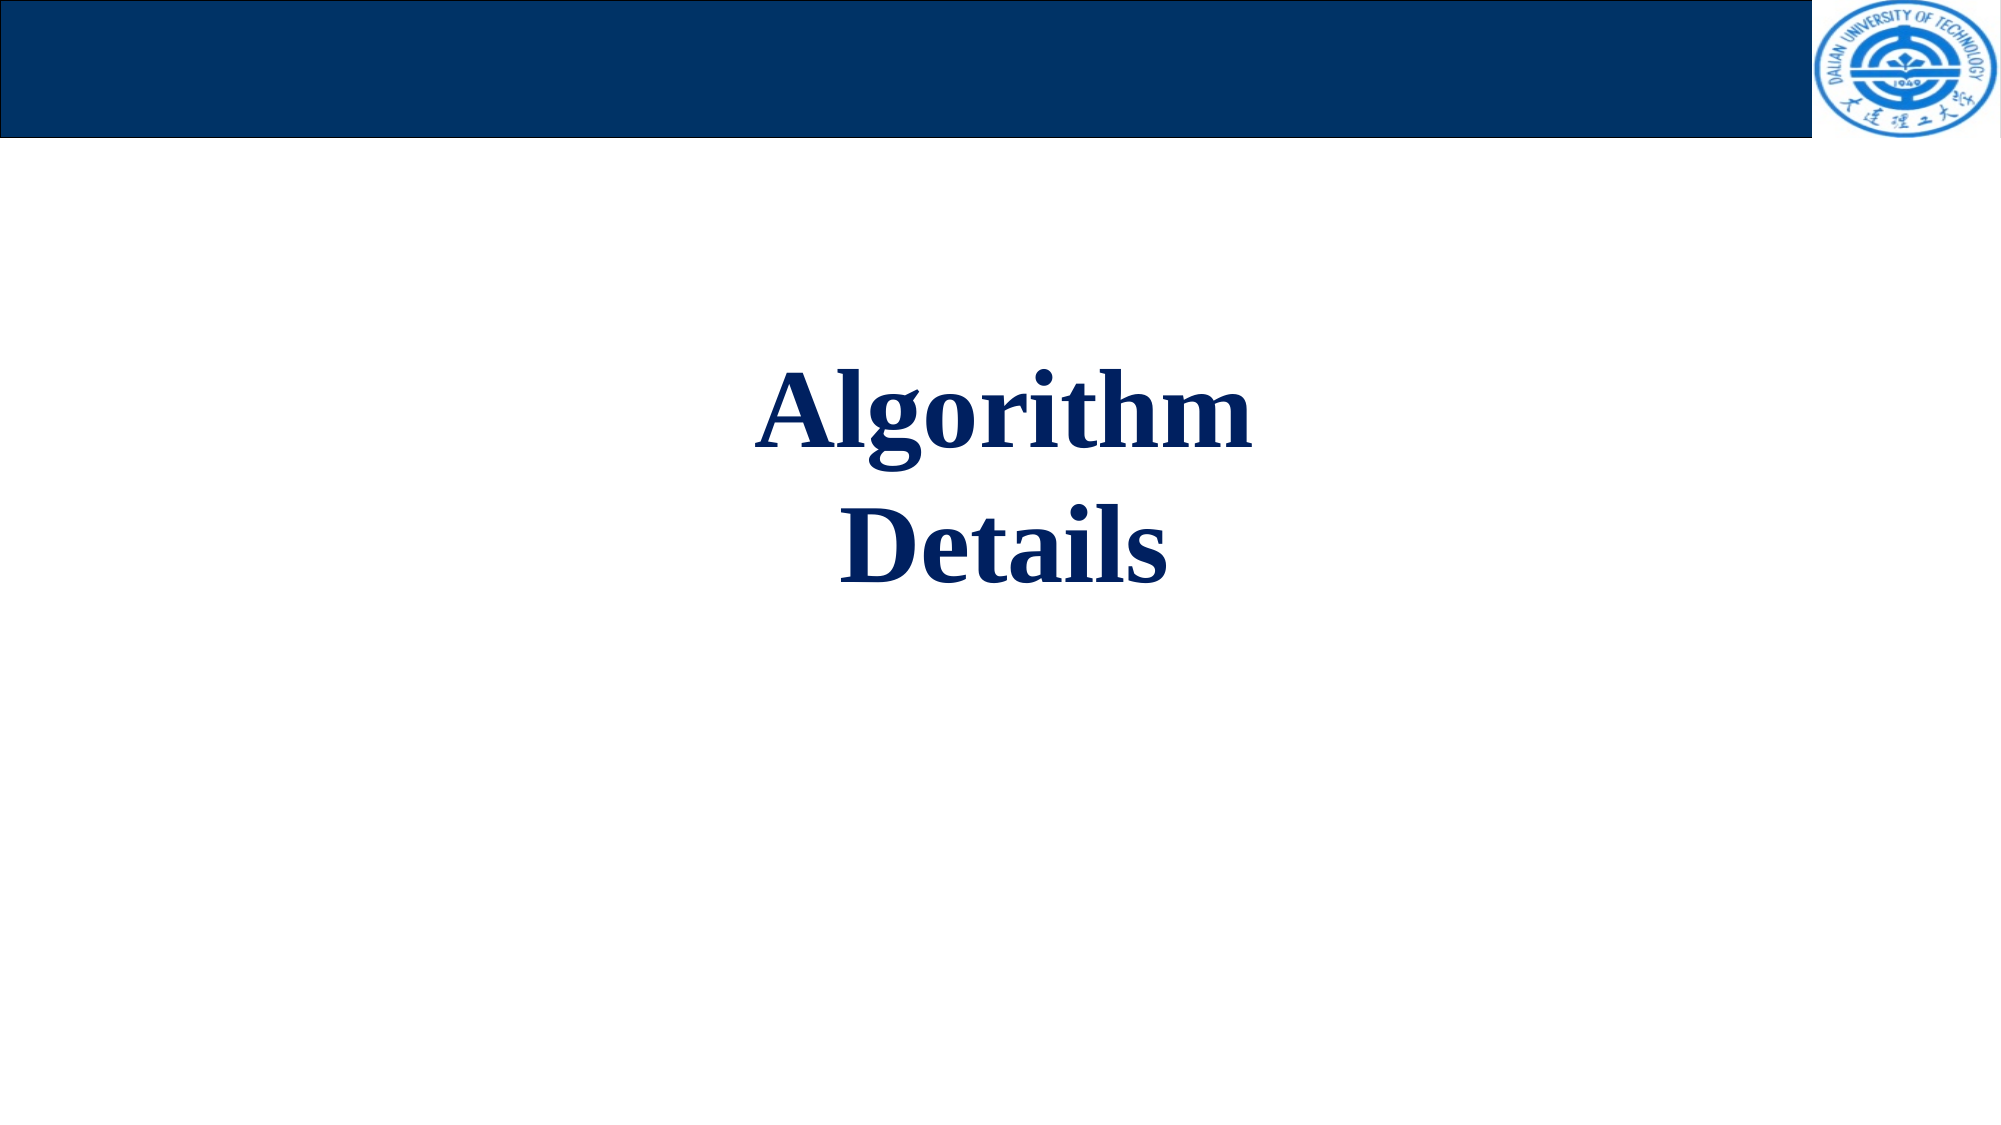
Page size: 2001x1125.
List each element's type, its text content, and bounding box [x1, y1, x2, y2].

picture [1812, 0, 2000, 138]
title Algorithm Details [666, 332, 1340, 605]
